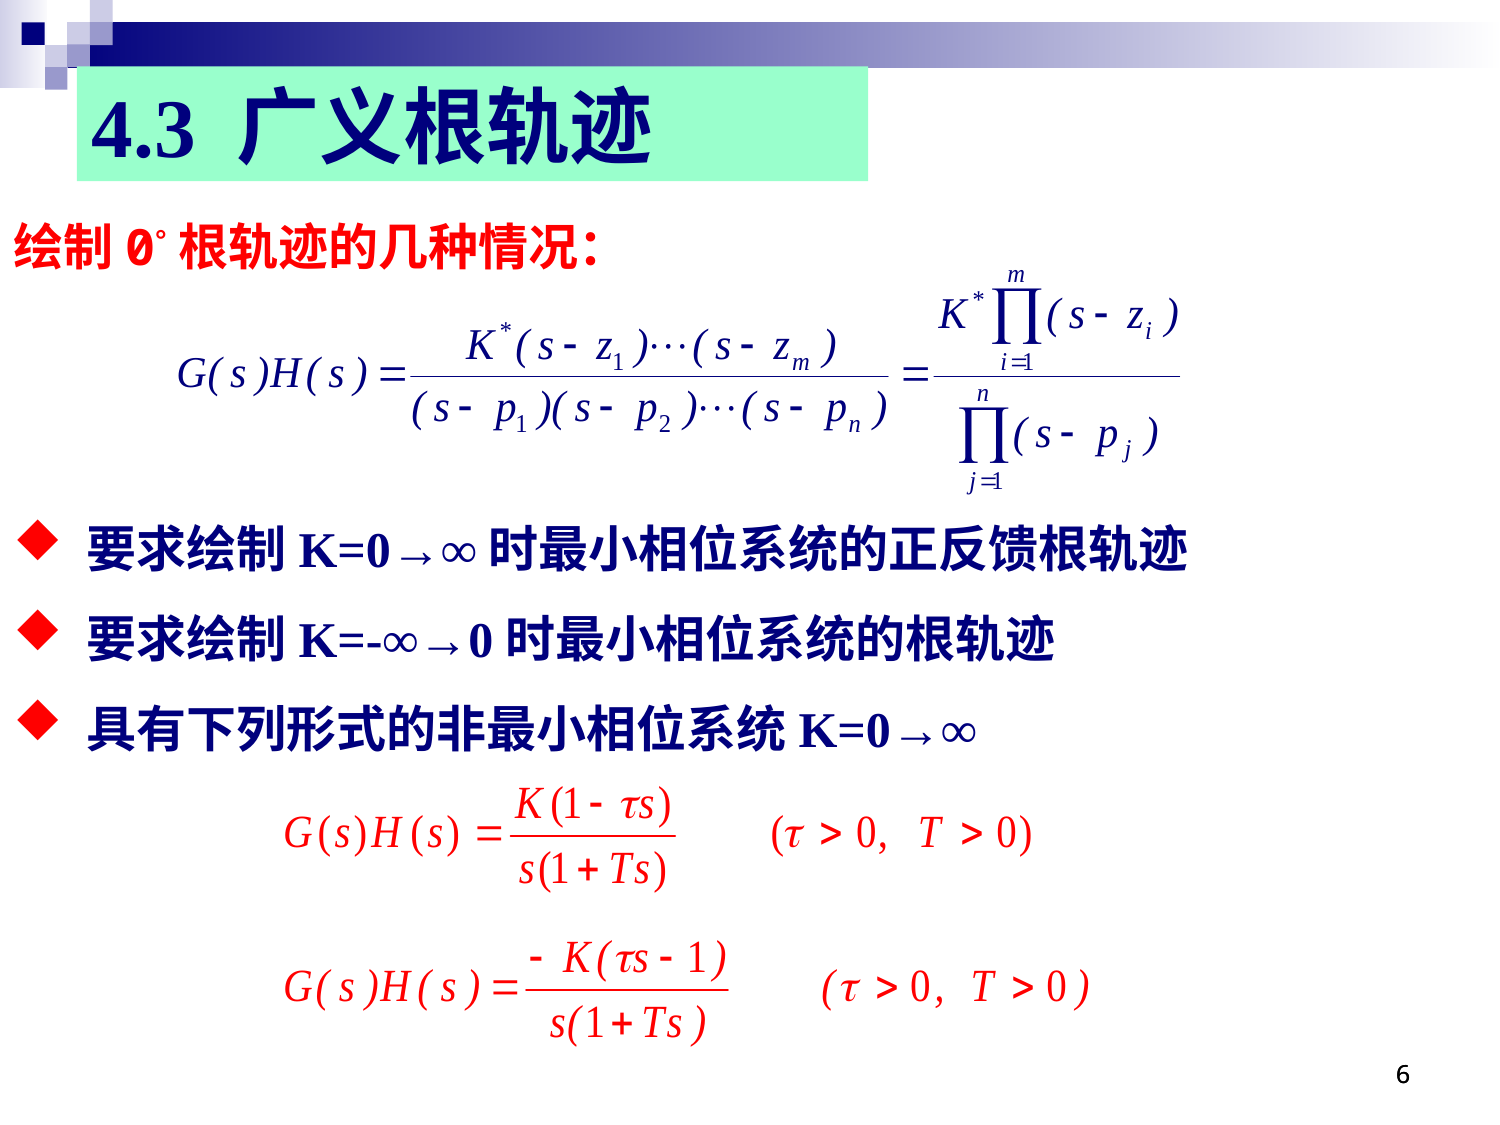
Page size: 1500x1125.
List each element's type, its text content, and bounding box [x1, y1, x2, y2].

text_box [170, 255, 1187, 503]
text_box 要求绘制K=0→∞时最小相位系统的正反馈根轨迹 要求绘制K=-∞→0时最小相位系统的根轨迹 具有下列形式的非最小相位系统K=0→∞ [0, 479, 1204, 765]
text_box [277, 928, 1093, 1053]
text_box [277, 774, 1041, 899]
text_box 4.3 广义根轨迹 [76, 66, 869, 182]
text_box 绘制0°根轨迹的几种情况： [0, 207, 644, 283]
slide_number 6 [1074, 1025, 1425, 1100]
